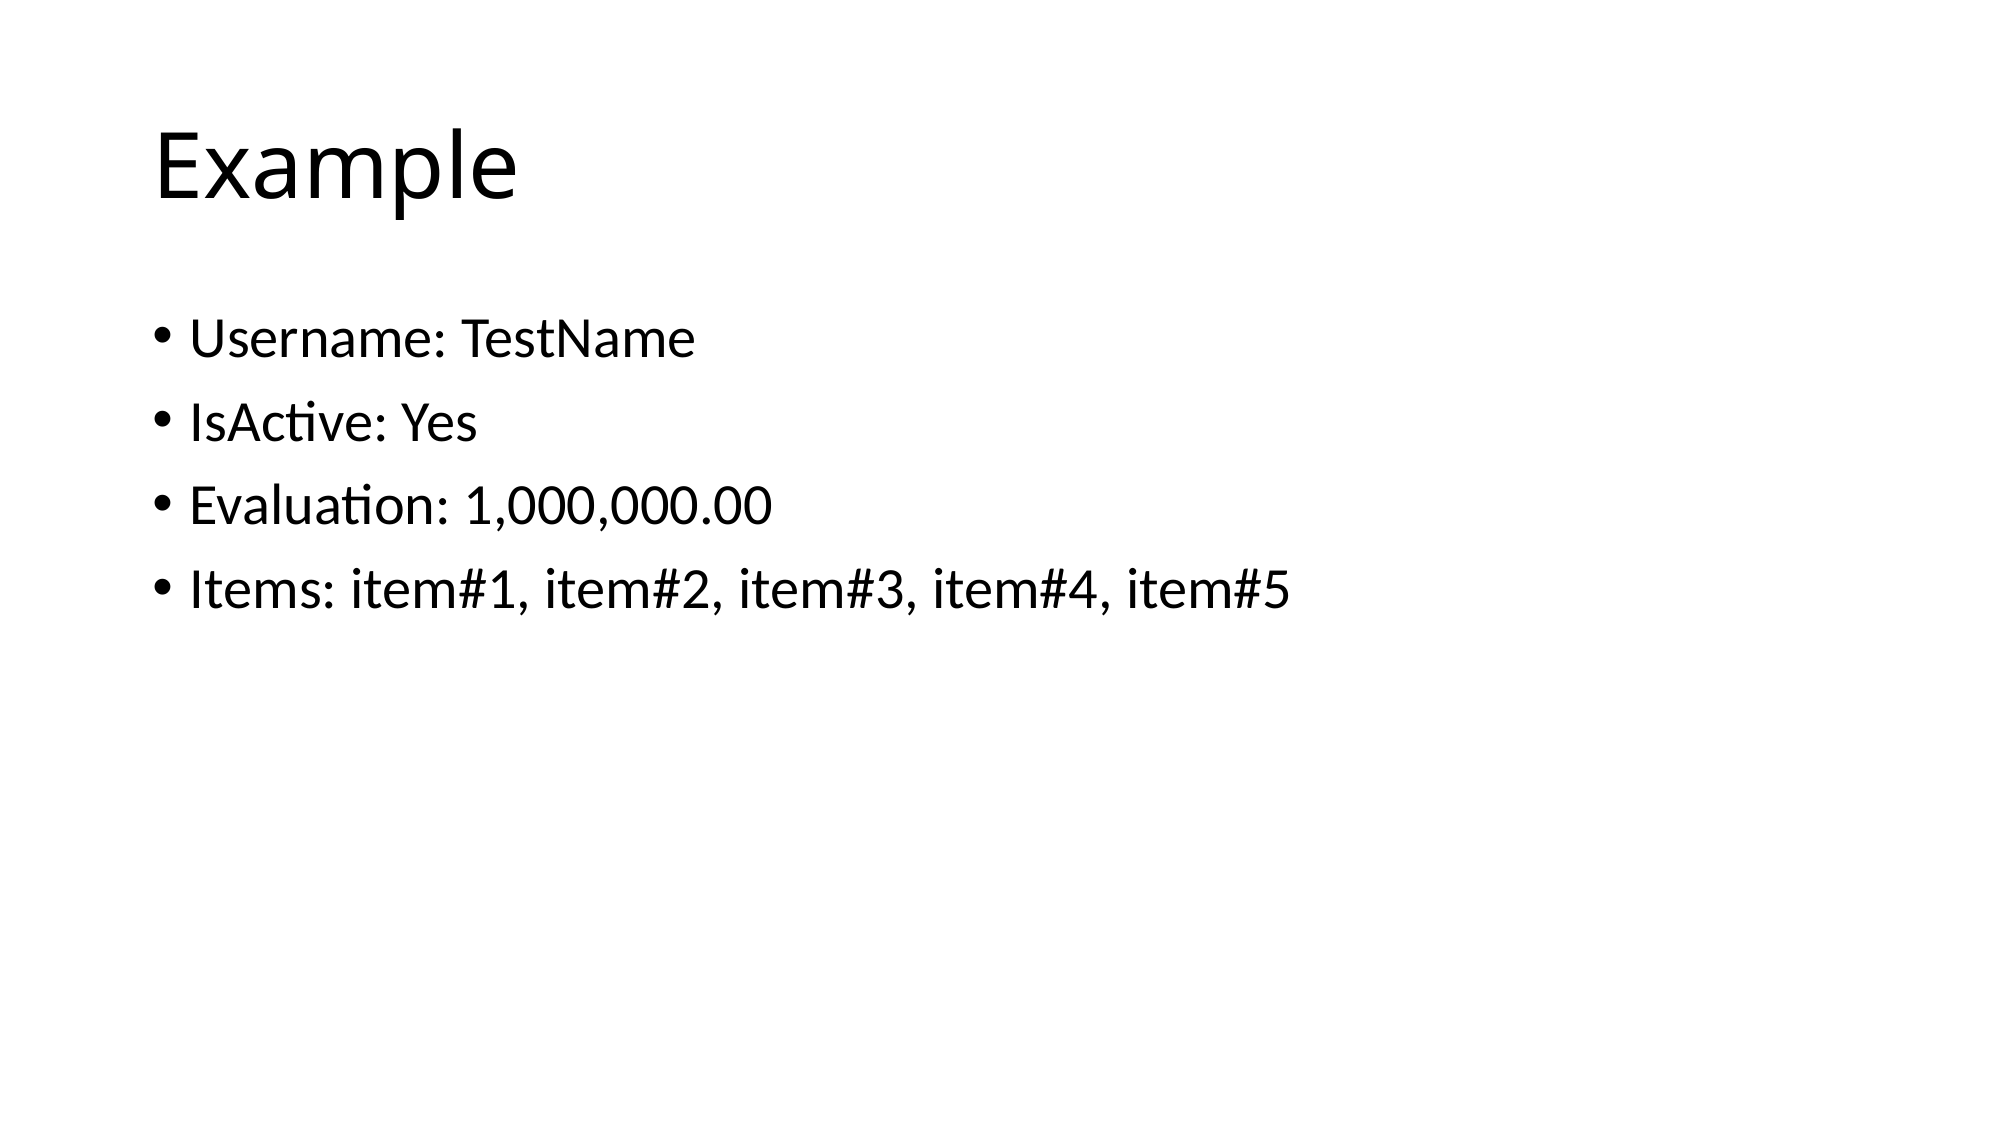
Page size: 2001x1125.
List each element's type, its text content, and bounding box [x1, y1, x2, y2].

list Username: TestName IsActive: Yes Evaluation: 1,000,000.00 Items: item#1, item#2, item#3, item#4, item#5 [137, 299, 1863, 1014]
title Example [137, 59, 1863, 278]
